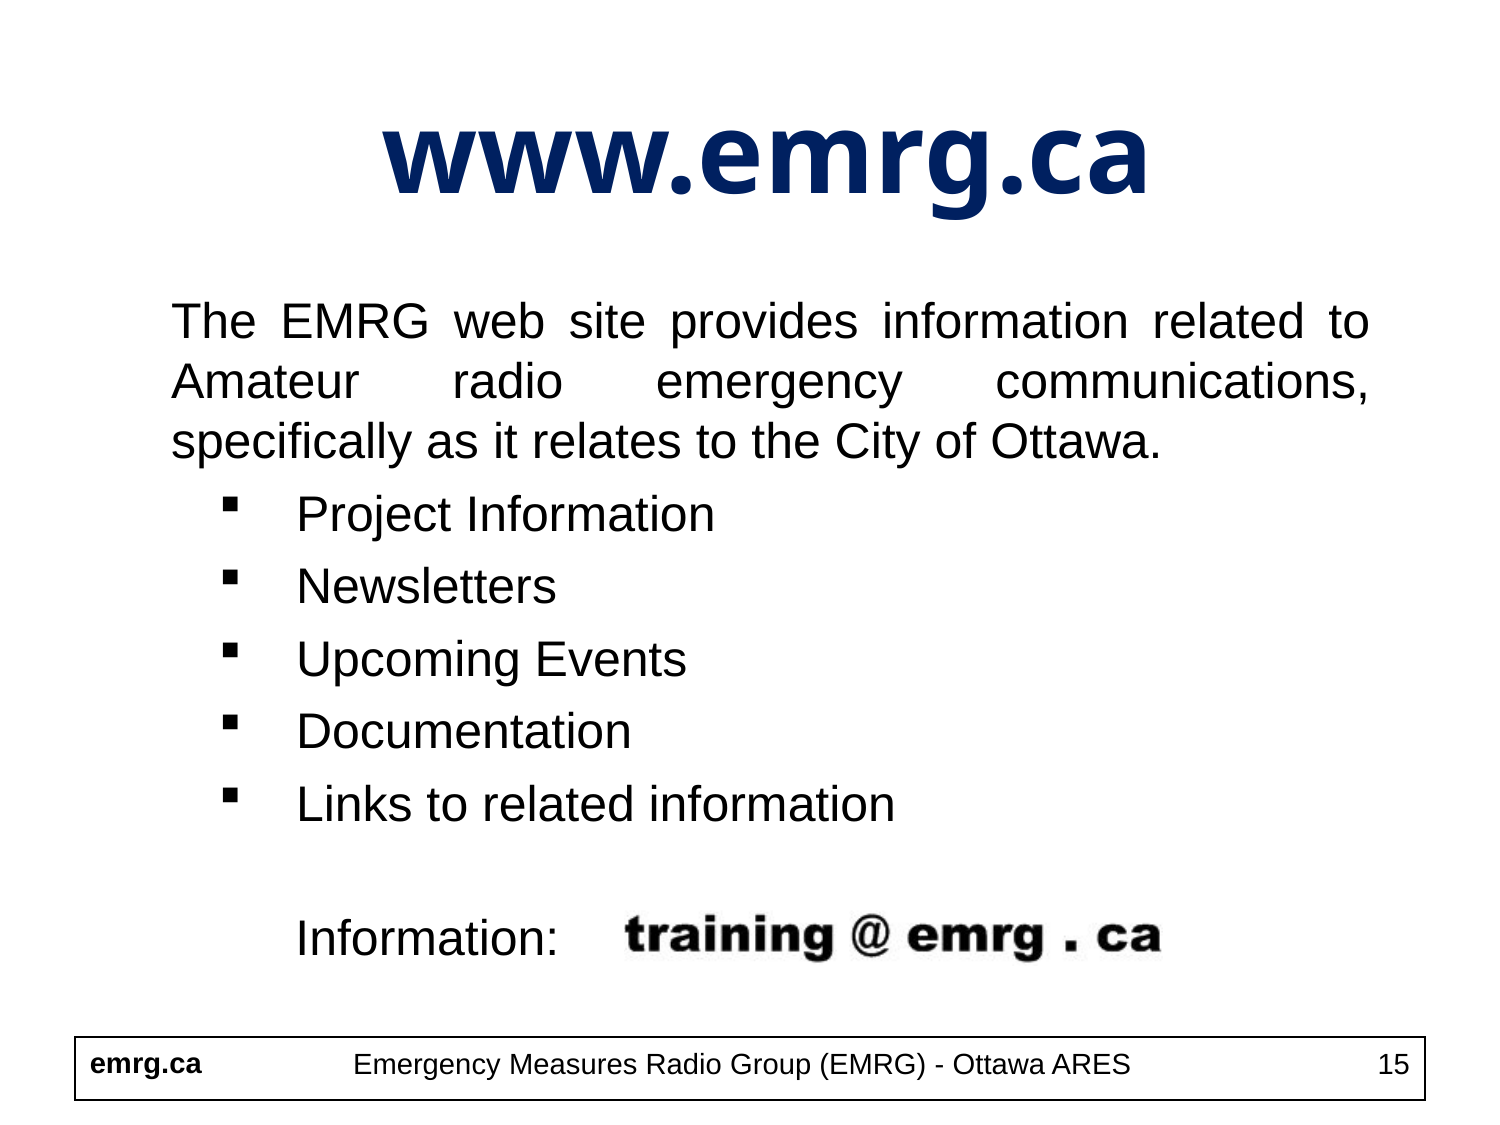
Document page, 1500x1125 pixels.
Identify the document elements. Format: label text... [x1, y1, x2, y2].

text_box The EMRG web site provides information related to Amateur radio emergency communications, specifically as it relates to the City of Ottawa. Project Information Newsletters Upcoming Events Documentation Links to related information [156, 281, 1386, 839]
slide_number 15 [1245, 1037, 1426, 1103]
picture [624, 897, 1163, 966]
footer Emergency Measures Radio Group (EMRG) - Ottawa ARES [247, 1037, 1238, 1103]
text_box Information: [235, 898, 623, 973]
text_box www.emrg.ca [366, 73, 1169, 224]
